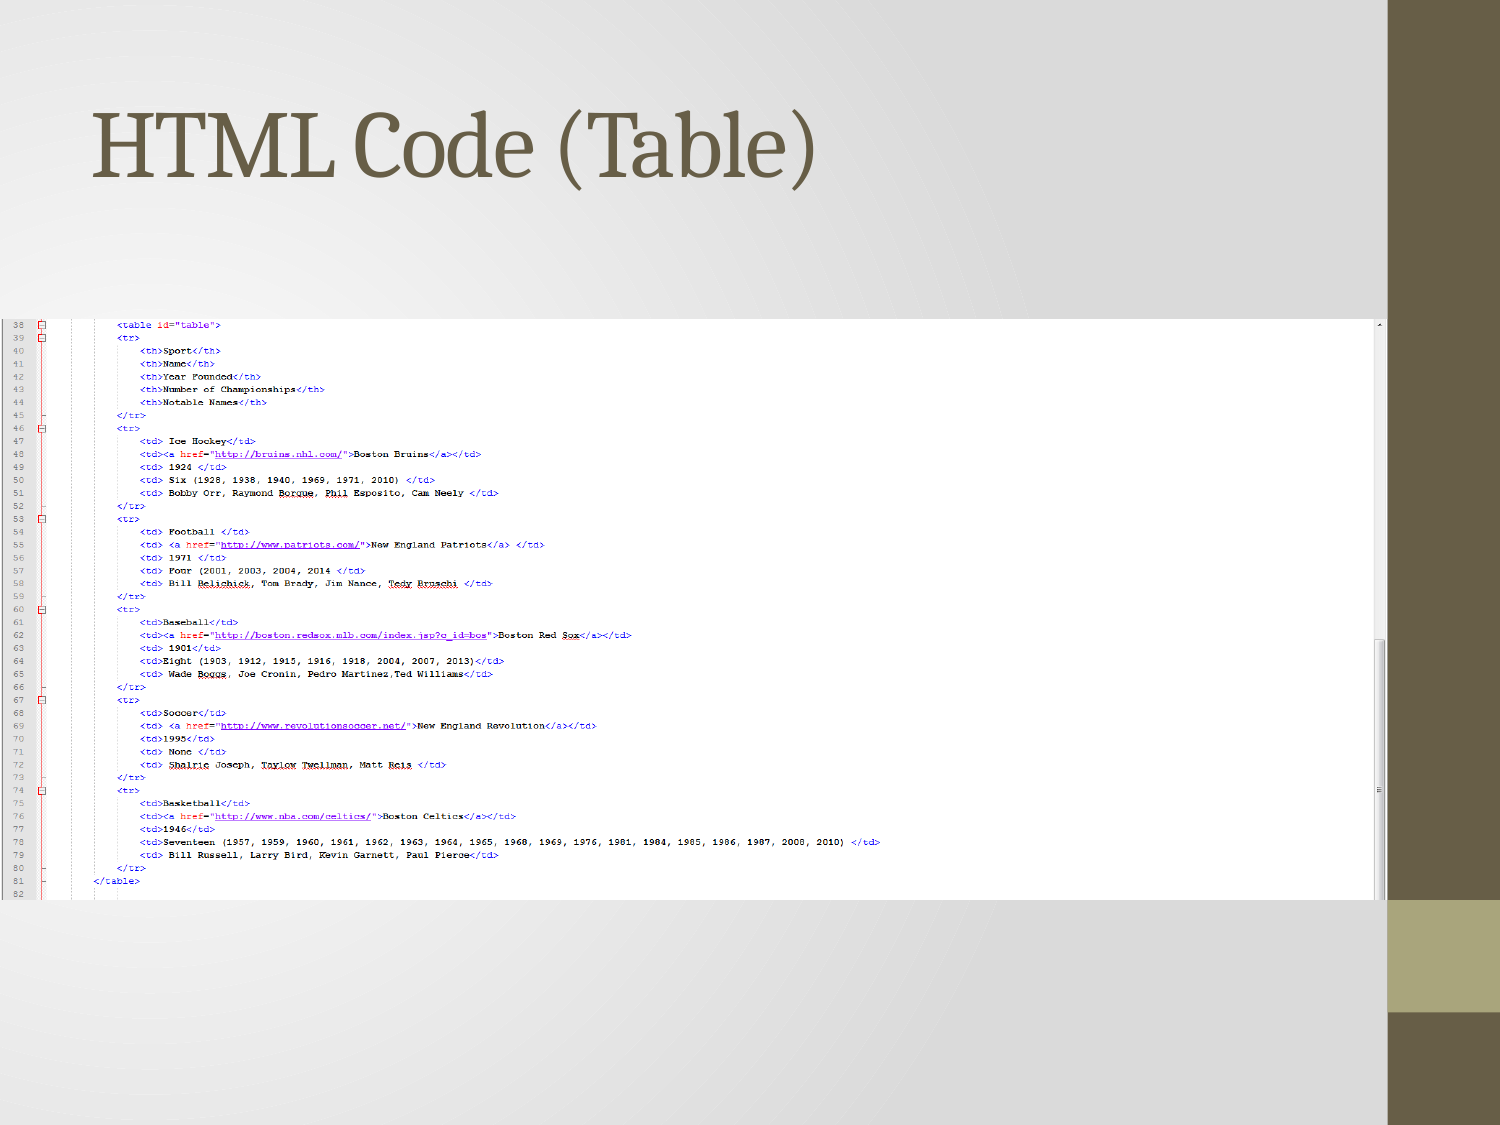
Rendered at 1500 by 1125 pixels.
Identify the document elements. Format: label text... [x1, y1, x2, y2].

picture [0, 319, 1388, 901]
title HTML Code (Table) [75, 45, 1325, 233]
